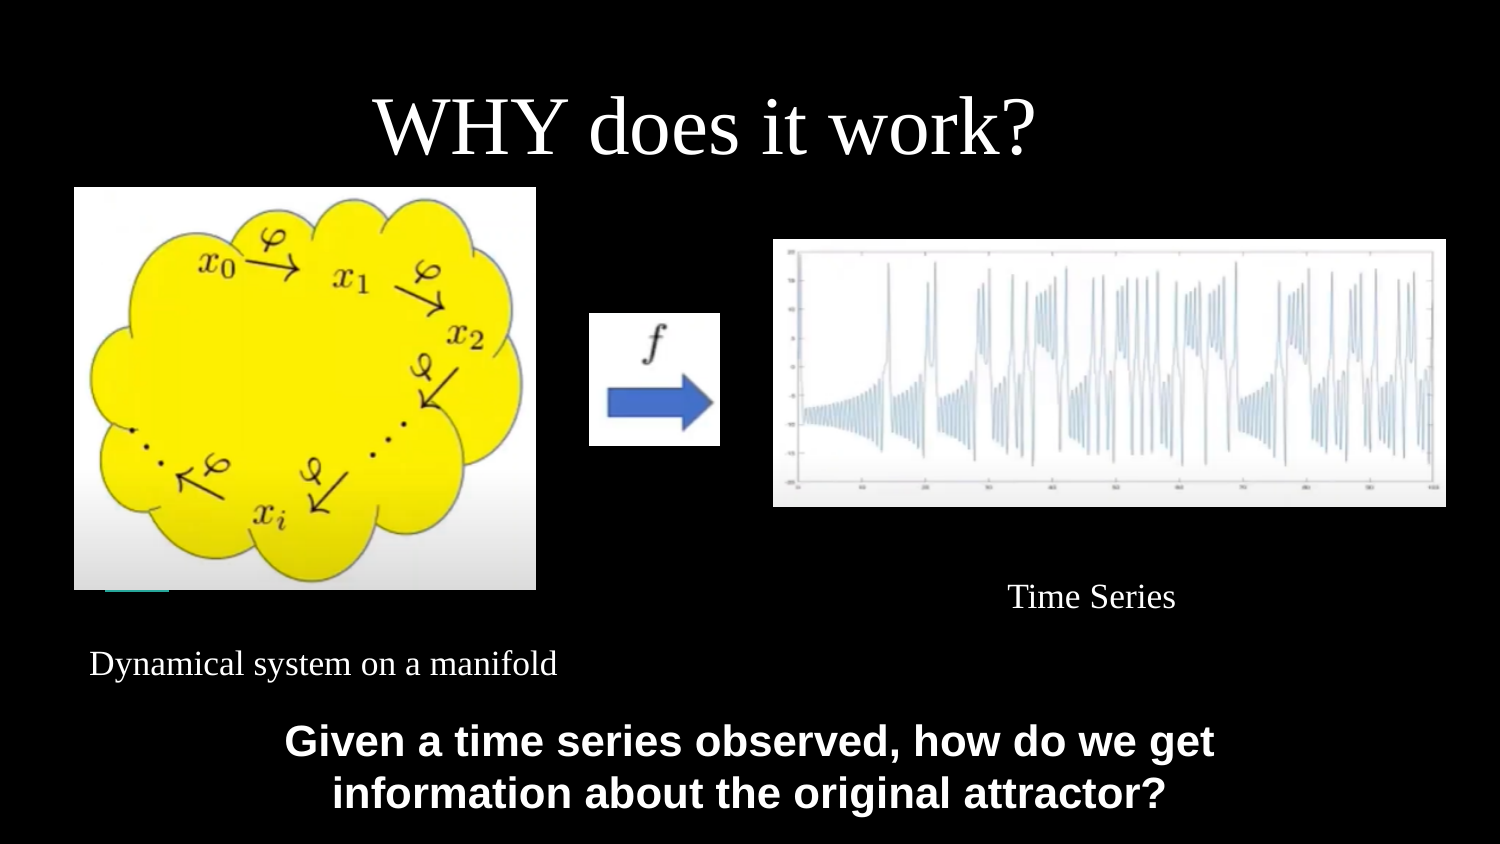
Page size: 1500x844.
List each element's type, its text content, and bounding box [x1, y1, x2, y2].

picture [772, 238, 1446, 508]
picture [73, 187, 536, 590]
text_box Dynamical system on a manifold [74, 624, 602, 697]
text_box Given a time series observed, how do we get information about the original attractor? [211, 697, 1289, 833]
text_box WHY does it work? [356, 56, 1106, 186]
picture [588, 313, 720, 446]
text_box Time Series [992, 558, 1500, 632]
